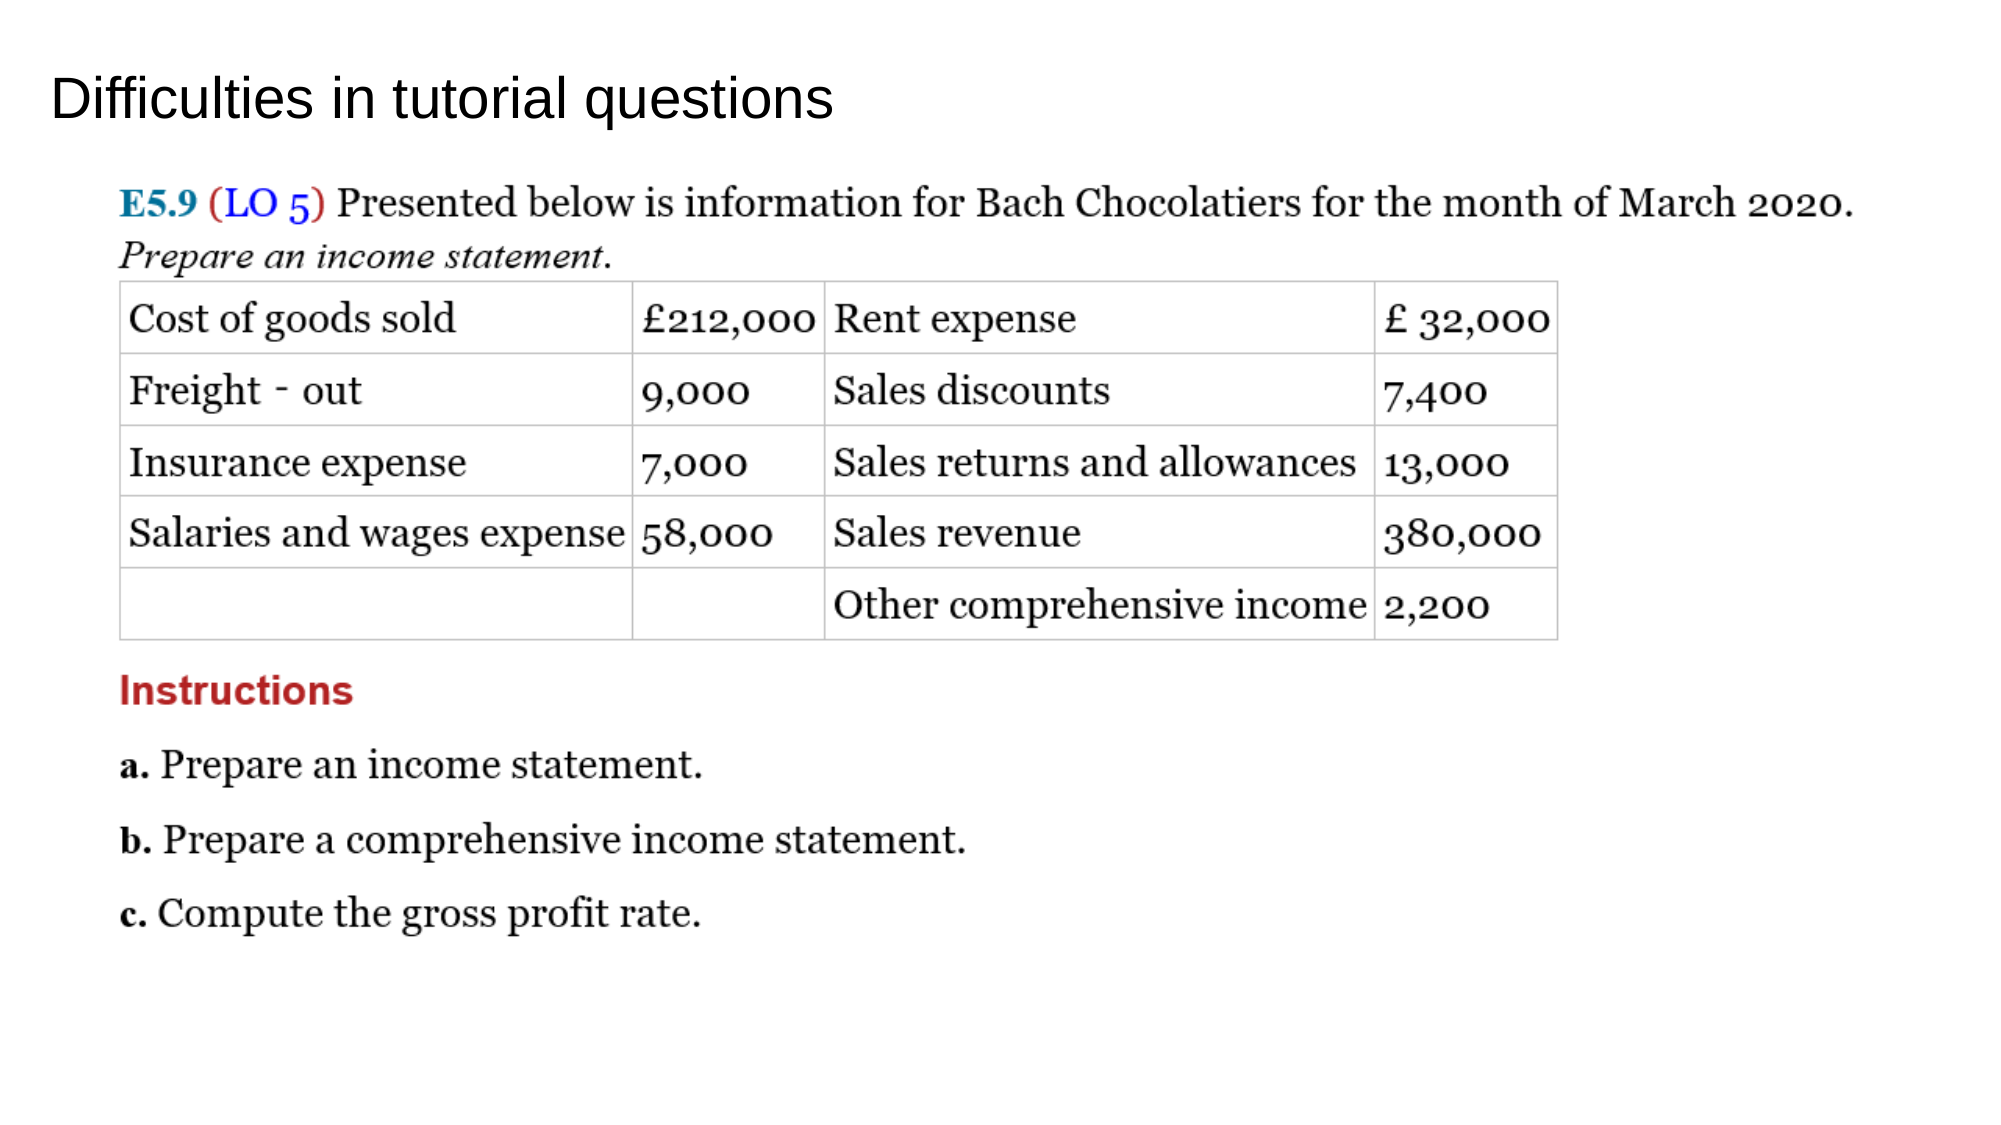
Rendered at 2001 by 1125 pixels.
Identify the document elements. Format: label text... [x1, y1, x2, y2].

picture [106, 176, 1893, 949]
text_box Difficulties in tutorial questions [35, 0, 1761, 209]
